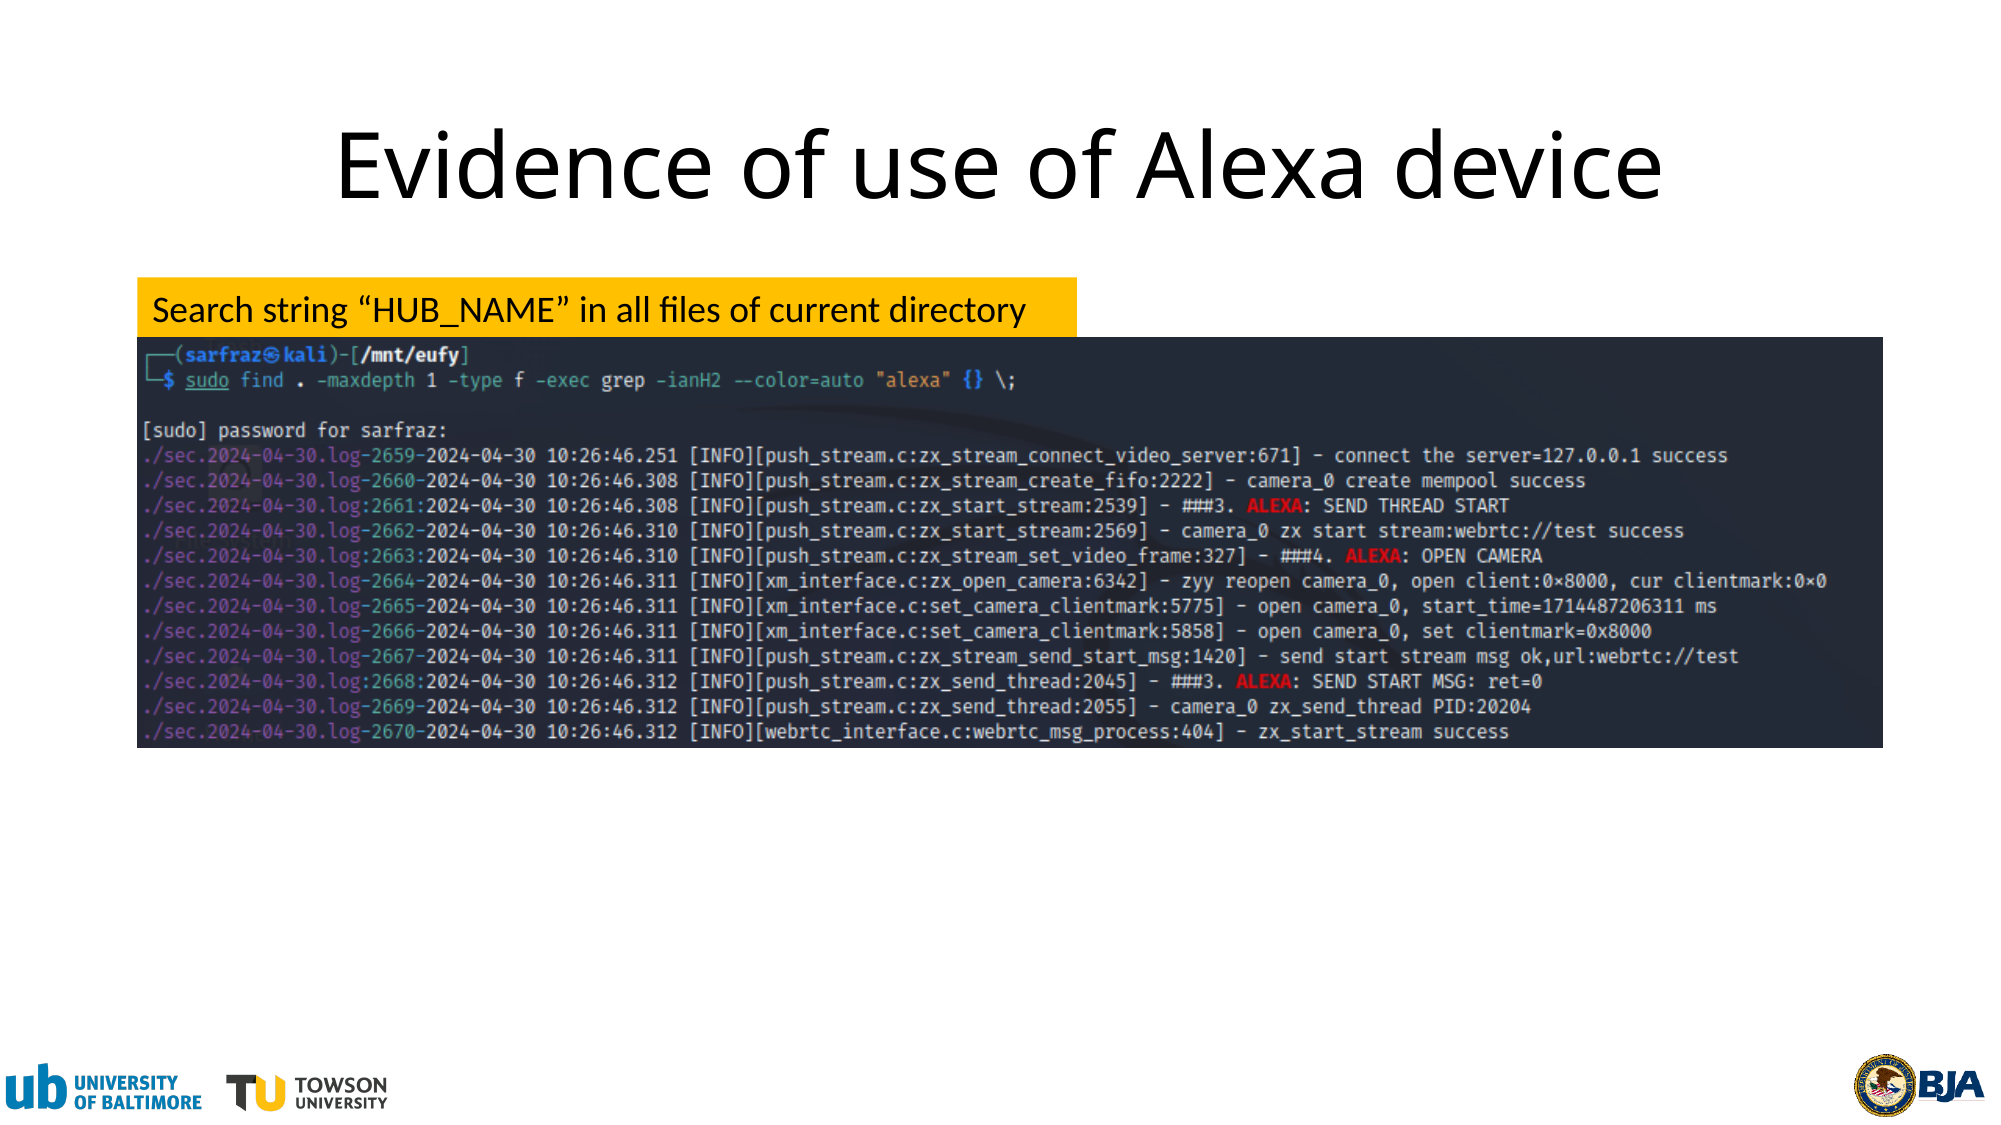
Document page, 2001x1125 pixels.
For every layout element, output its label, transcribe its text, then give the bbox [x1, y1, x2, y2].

text_box Search string “HUB_NAME” in all files of current directory [137, 277, 1077, 337]
title Evidence of use of Alexa device [137, 59, 1863, 278]
picture [137, 337, 1883, 748]
picture [1854, 1054, 1986, 1117]
picture [0, 1031, 407, 1125]
